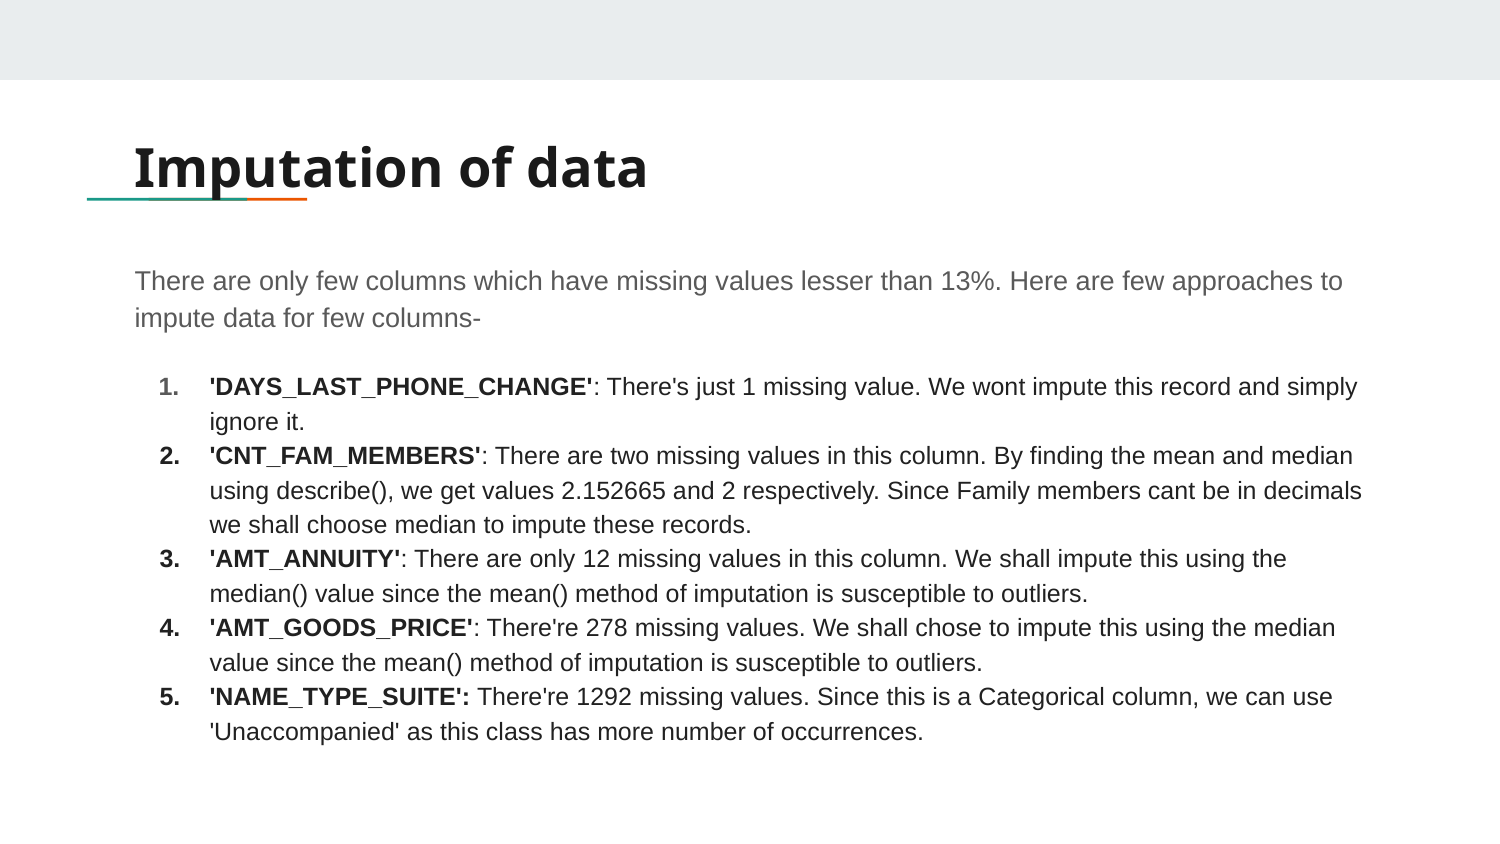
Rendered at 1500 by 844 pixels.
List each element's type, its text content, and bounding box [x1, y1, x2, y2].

list There are only few columns which have missing values lesser than 13%. Here are few approaches to impute data for few columns- 'DAYS_LAST_PHONE_CHANGE': There's just 1 missing value. We wont impute this record and simply ignore it. 'CNT_FAM_MEMBERS': There are two missing values in this column. By finding the mean and median using describe(), we get values 2.152665 and 2 respectively. Since Family members cant be in decimals we shall choose median to impute these records. 'AMT_ANNUITY': There are only 12 missing values in this column. We shall impute this using the median() value since the mean() method of imputation is susceptible to outliers. 'AMT_GOODS_PRICE': There're 278 missing values. We shall chose to impute this using the median value since the mean() method of imputation is susceptible to outliers. 'NAME_TYPE_SUITE': There're 1292 missing values. Since this is a Categorical column, we can use 'Unaccompanied' as this class has more number of occurrences. [119, 243, 1381, 816]
title Imputation of data [119, 118, 1381, 207]
